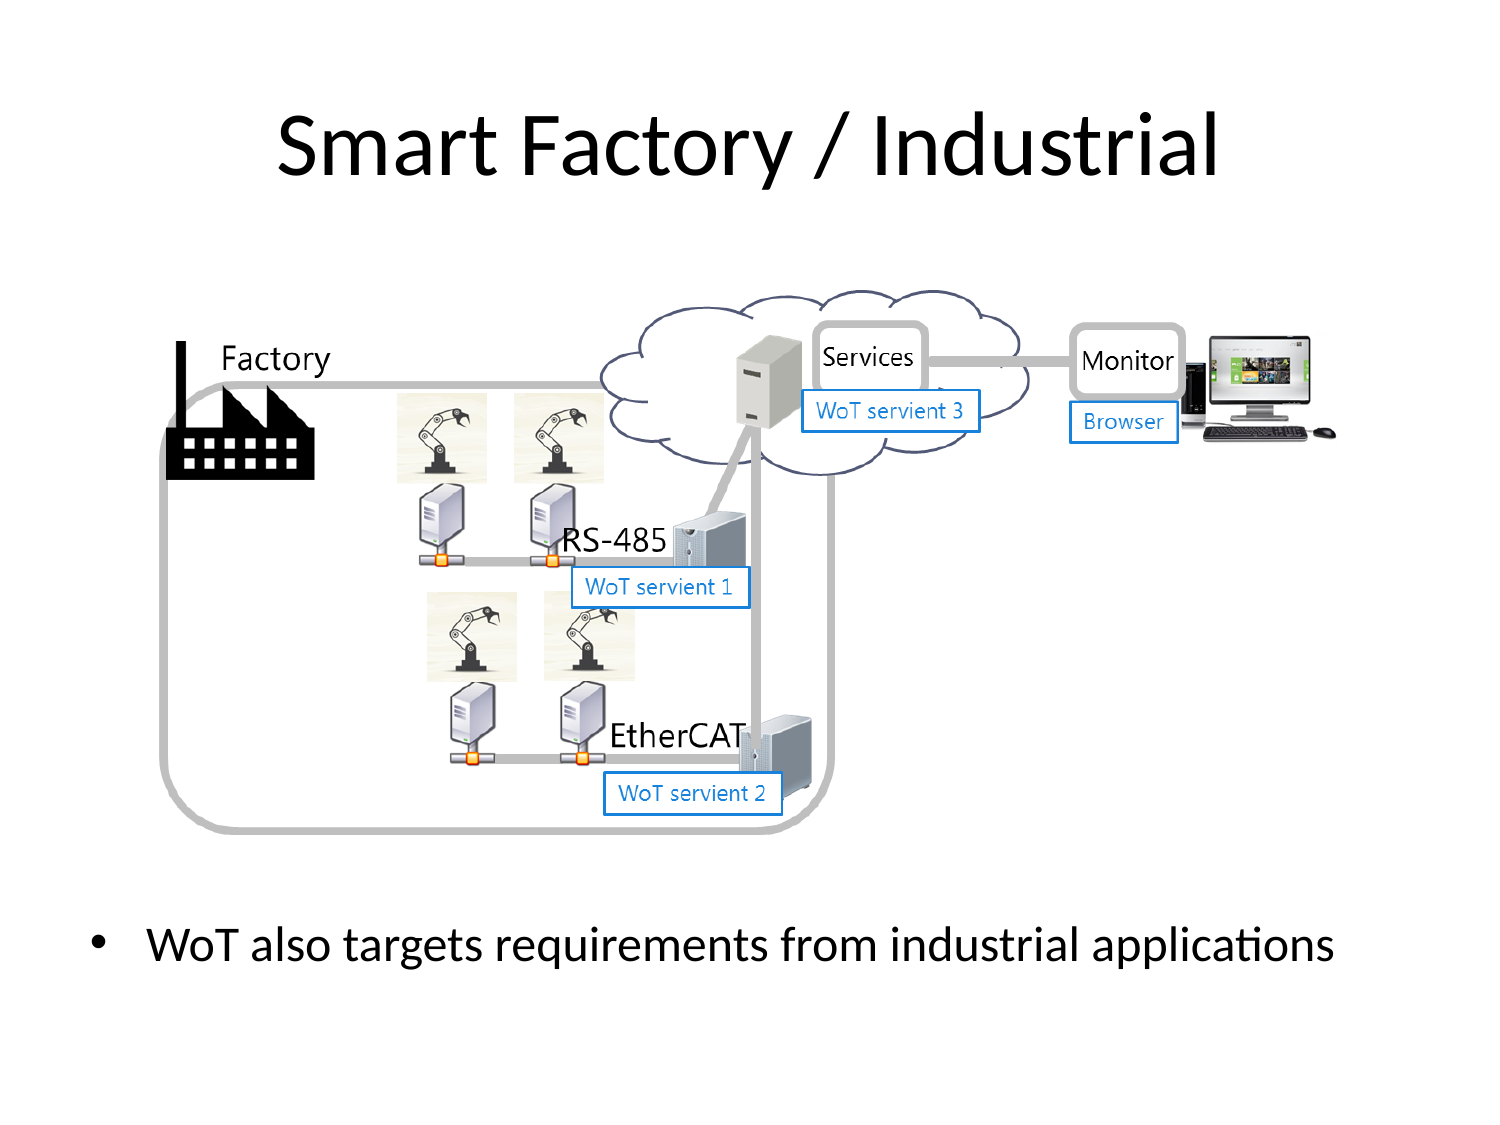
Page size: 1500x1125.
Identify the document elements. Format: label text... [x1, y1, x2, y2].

picture [159, 289, 1341, 836]
text_box WoT also targets requirements from industrial applications [74, 834, 1425, 1094]
title Smart Factory / Industrial [75, 45, 1425, 233]
